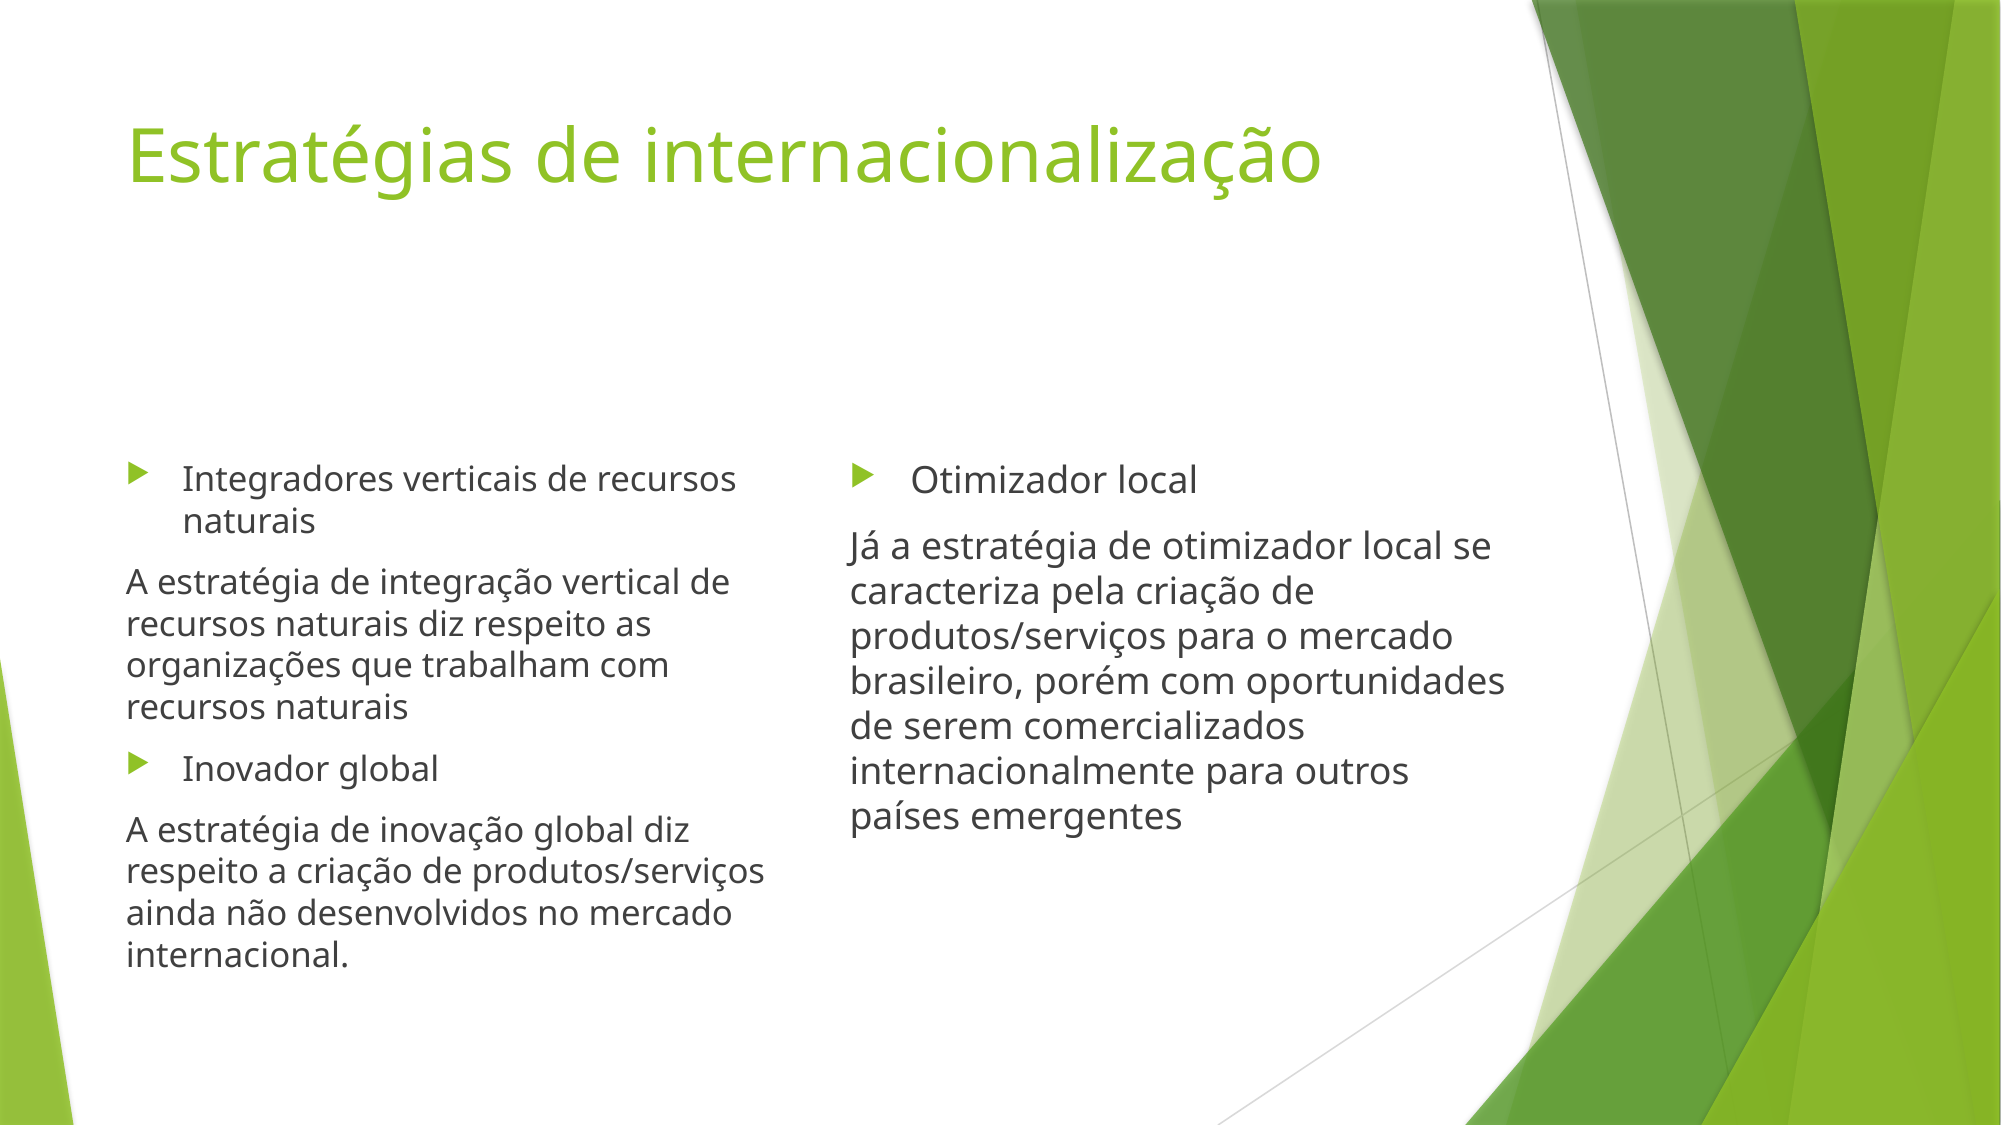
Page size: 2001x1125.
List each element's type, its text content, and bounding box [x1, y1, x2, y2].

list Otimizador local Já a estratégia de otimizador local se caracteriza pela criação de produtos/serviços para o mercado brasileiro, porém com oportunidades de serem comercializados internacionalmente para outros países emergentes [834, 448, 1522, 991]
list Integradores verticais de recursos naturais A estratégia de integração vertical de recursos naturais diz respeito as organizações que trabalham com recursos naturais Inovador global A estratégia de inovação global diz respeito a criação de produtos/serviços ainda não desenvolvidos no mercado internacional. [110, 448, 798, 991]
title Estratégias de internacionalização [111, 99, 1522, 317]
